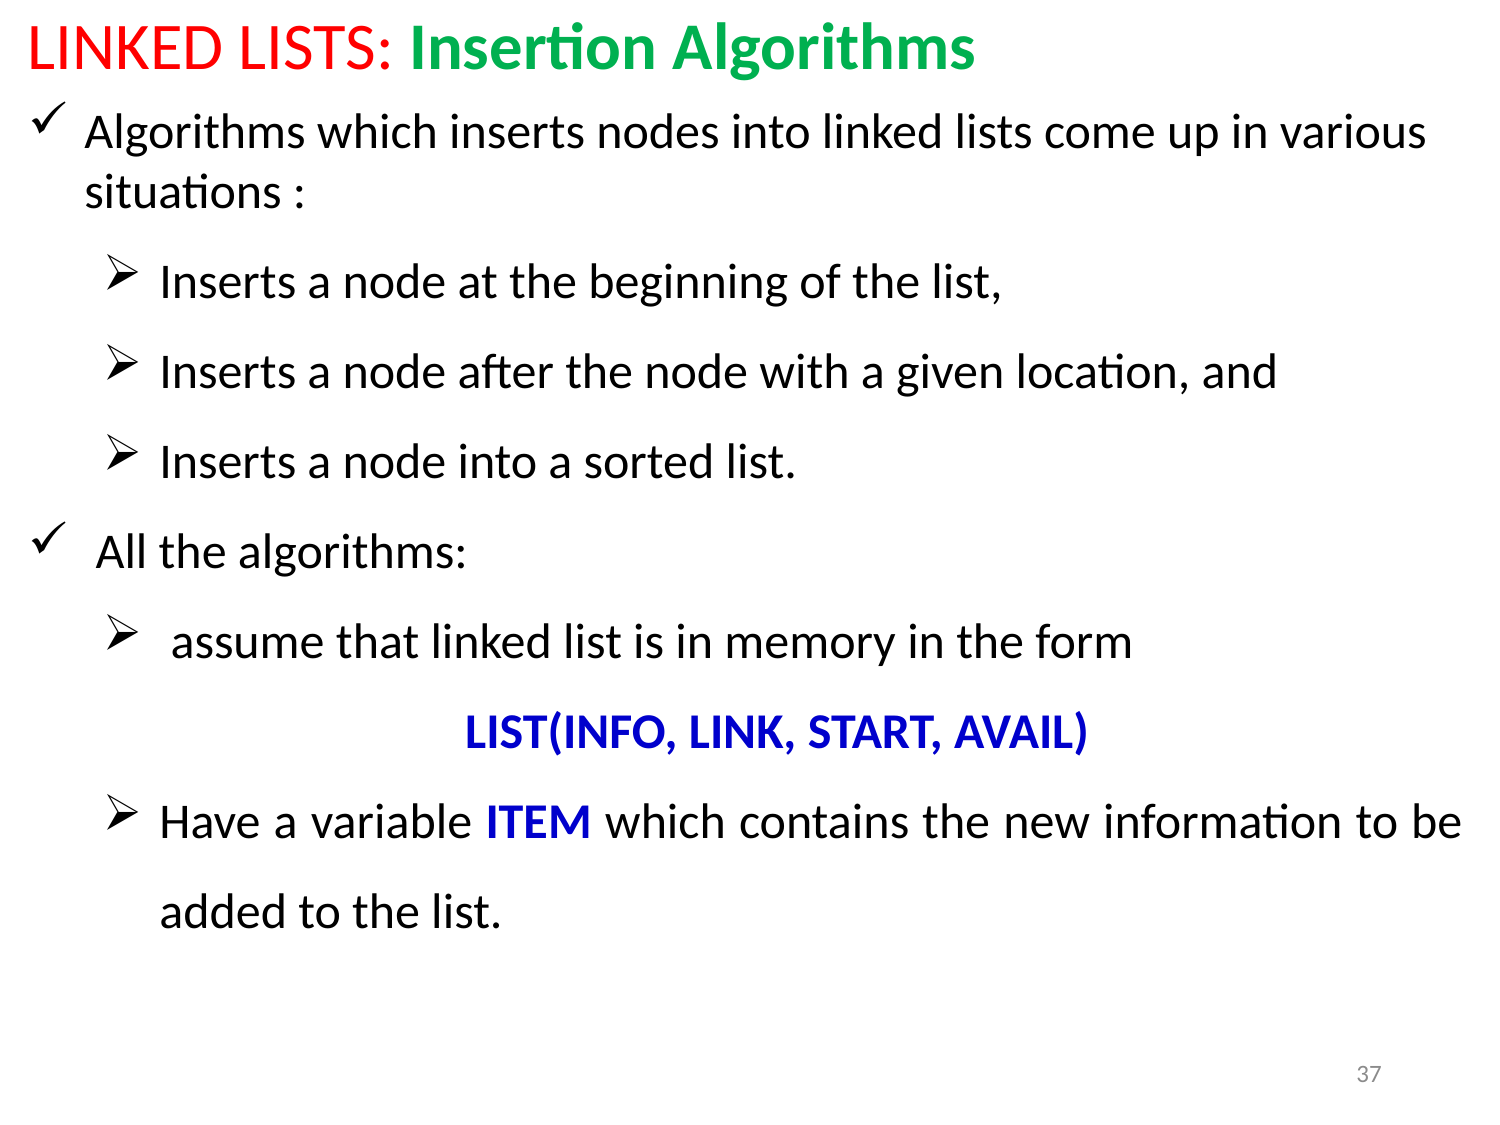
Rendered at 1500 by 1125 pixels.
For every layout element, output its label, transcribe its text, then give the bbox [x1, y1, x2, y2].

slide_number 37 [1059, 1042, 1397, 1103]
text_box LINKED LISTS: Insertion Algorithms [13, 0, 1057, 91]
text_box Algorithms which inserts nodes into linked lists come up in various situations : Inserts a node at the beginning of the list, Inserts a node after the node with a given location, and Inserts a node into a sorted list. All the algorithms: assume that linked list is in memory in the form LIST(INFO, LINK, START, AVAIL) Have a variable ITEM which contains the new information to be added to the list. [13, 91, 1478, 1007]
